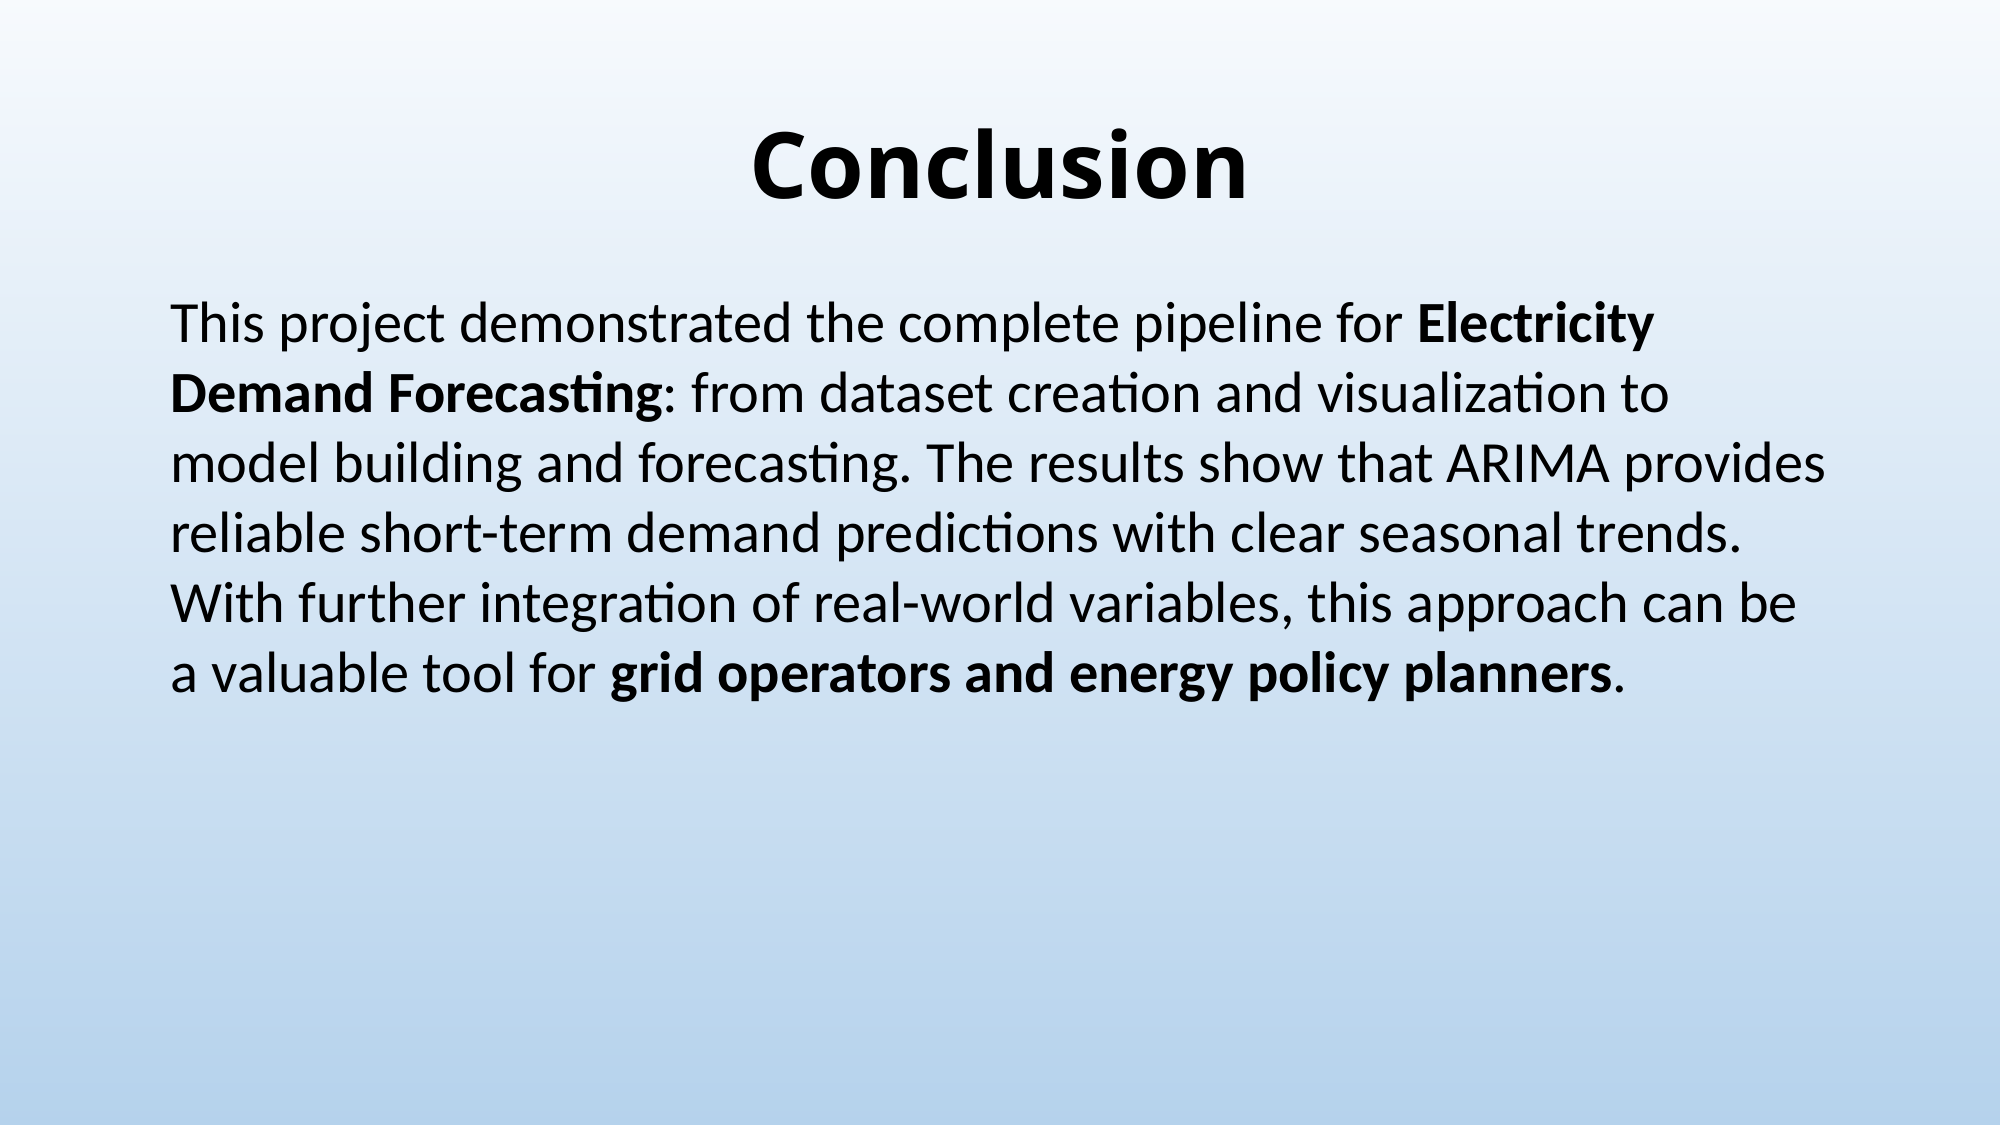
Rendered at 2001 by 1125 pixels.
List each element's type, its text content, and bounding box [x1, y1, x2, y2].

text_box This project demonstrated the complete pipeline for Electricity Demand Forecasting: from dataset creation and visualization to model building and forecasting. The results show that ARIMA provides reliable short-term demand predictions with clear seasonal trends. With further integration of real-world variables, this approach can be a valuable tool for grid operators and energy policy planners. [155, 277, 1845, 712]
title Conclusion [137, 59, 1863, 278]
